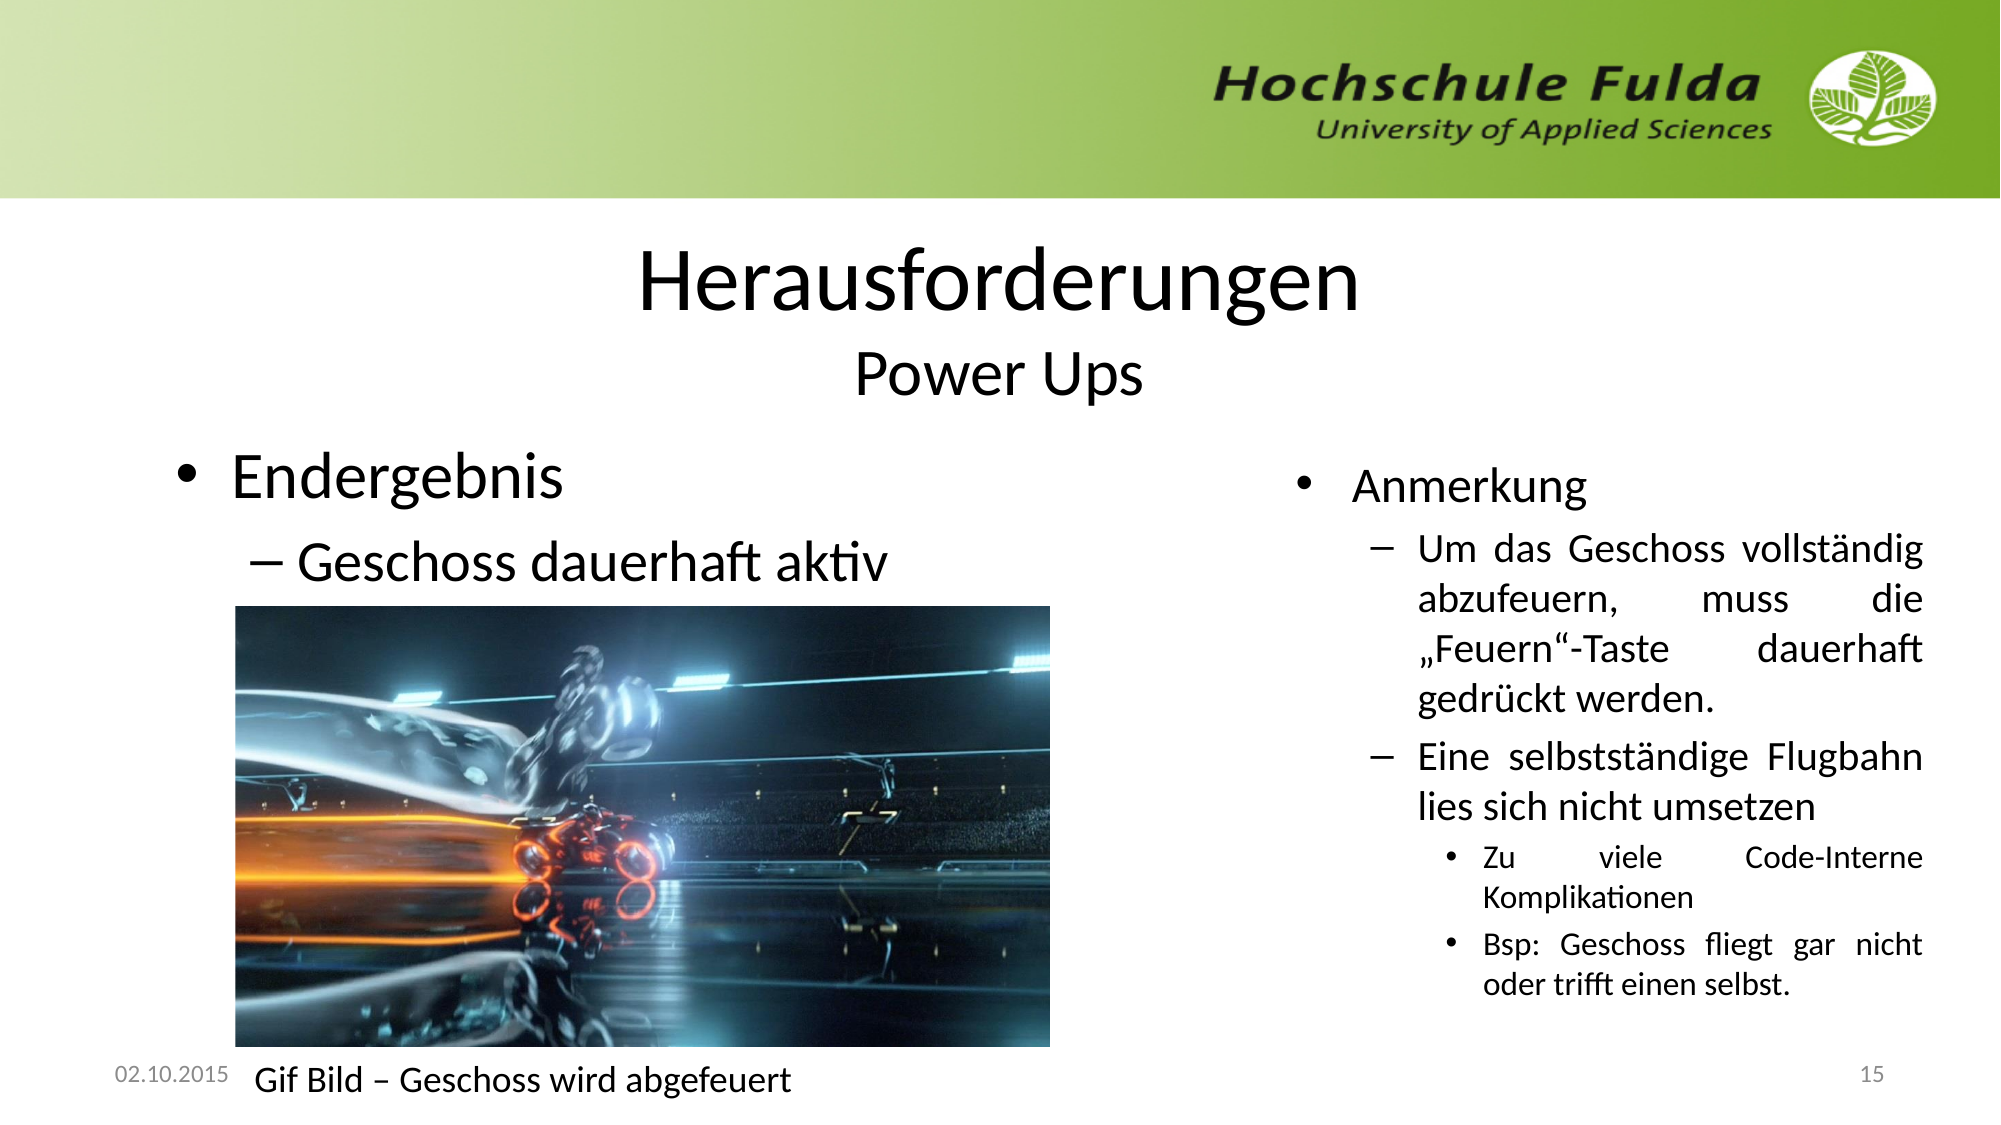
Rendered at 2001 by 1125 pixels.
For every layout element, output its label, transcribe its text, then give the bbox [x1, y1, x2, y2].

text_box Anmerkung Um das Geschoss vollständig abzufeuern, muss die „Feuern“-Taste dauerhaft gedrückt werden. Eine selbstständige Flugbahn lies sich nicht umsetzen Zu viele Code-Interne Komplikationen Bsp: Geschoss fliegt gar nicht oder trifft einen selbst. [1280, 444, 1939, 1021]
text_box Gif Bild – Geschoss wird abgefeuert [239, 1055, 874, 1108]
slide_number 15 [1433, 1042, 1900, 1103]
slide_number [99, 1042, 567, 1103]
list Endergebnis Geschoss dauerhaft aktiv [160, 424, 1274, 636]
picture [0, 0, 2000, 1125]
title Herausforderungen Power Ups [99, 219, 1900, 408]
